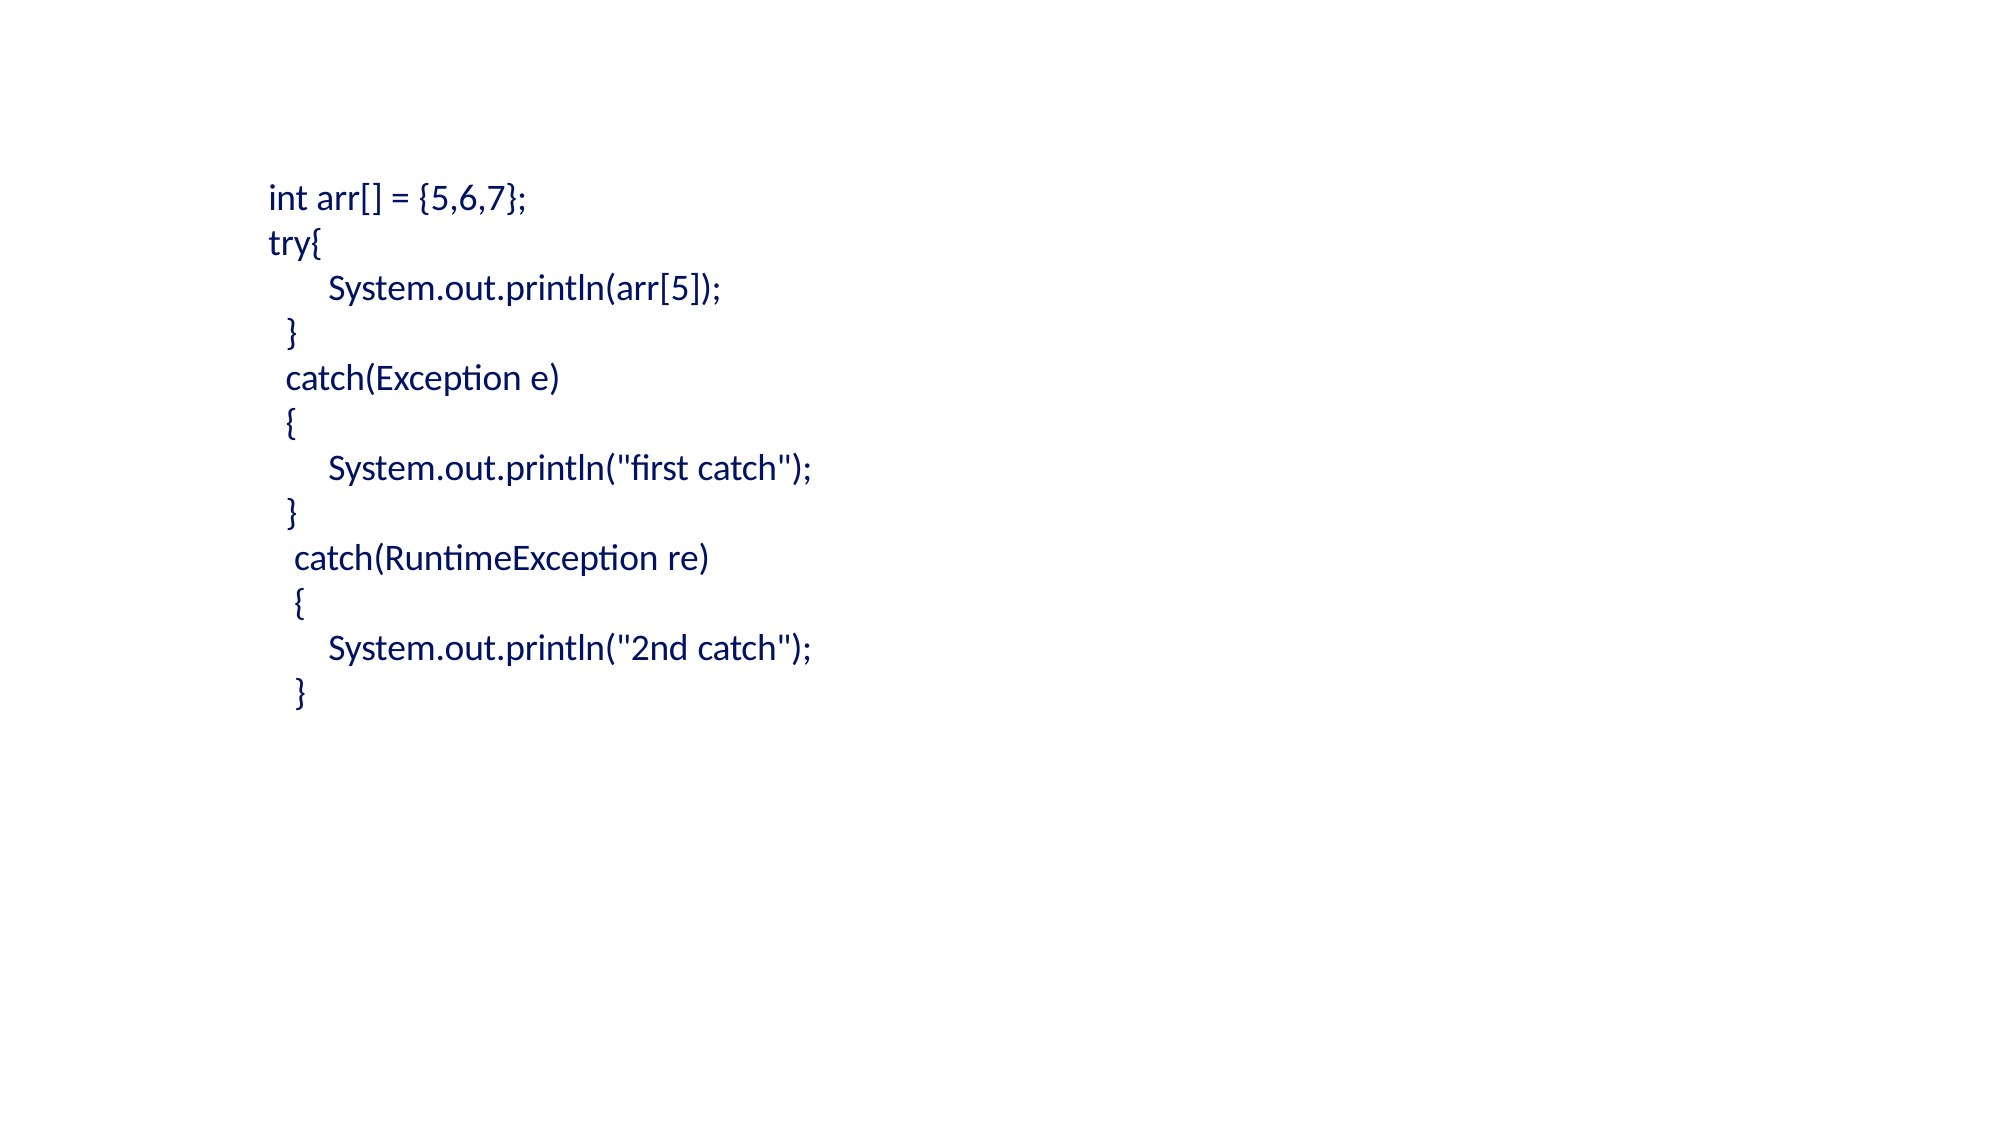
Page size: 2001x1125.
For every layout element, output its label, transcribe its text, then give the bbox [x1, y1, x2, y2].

text_box int arr[] = {5,6,7}; try{ System.out.println(arr[5]); } catch(Exception e) { System.out.println("first catch"); } catch(RuntimeException re) { System.out.println("2nd catch"); } [266, 170, 1009, 713]
